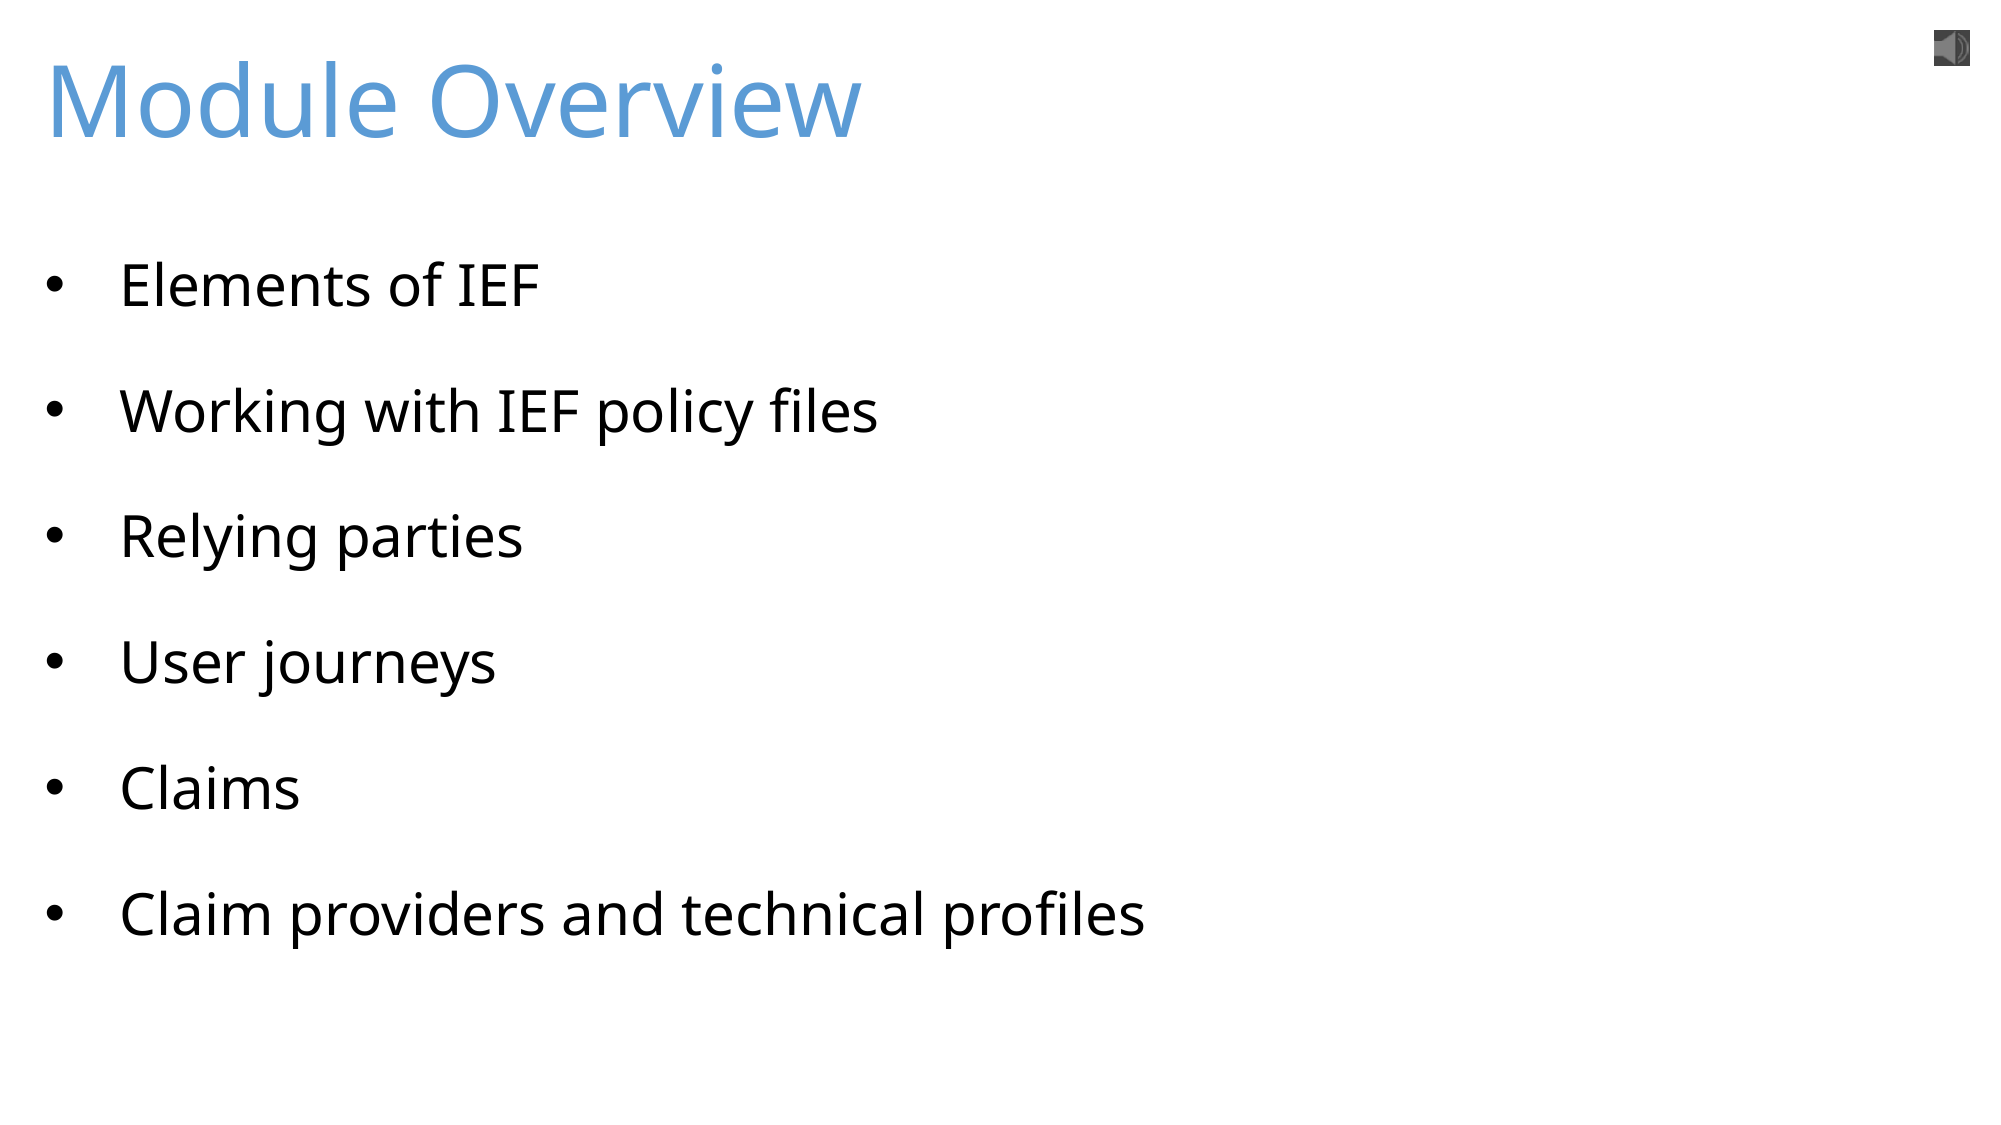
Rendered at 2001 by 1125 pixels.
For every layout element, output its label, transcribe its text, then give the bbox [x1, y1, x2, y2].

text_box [1932, 29, 1971, 68]
list Elements of IEF Working with IEF policy files Relying parties User journeys Claims Claim providers and technical profiles [29, 205, 1979, 1101]
title Module Overview [29, 29, 1979, 181]
